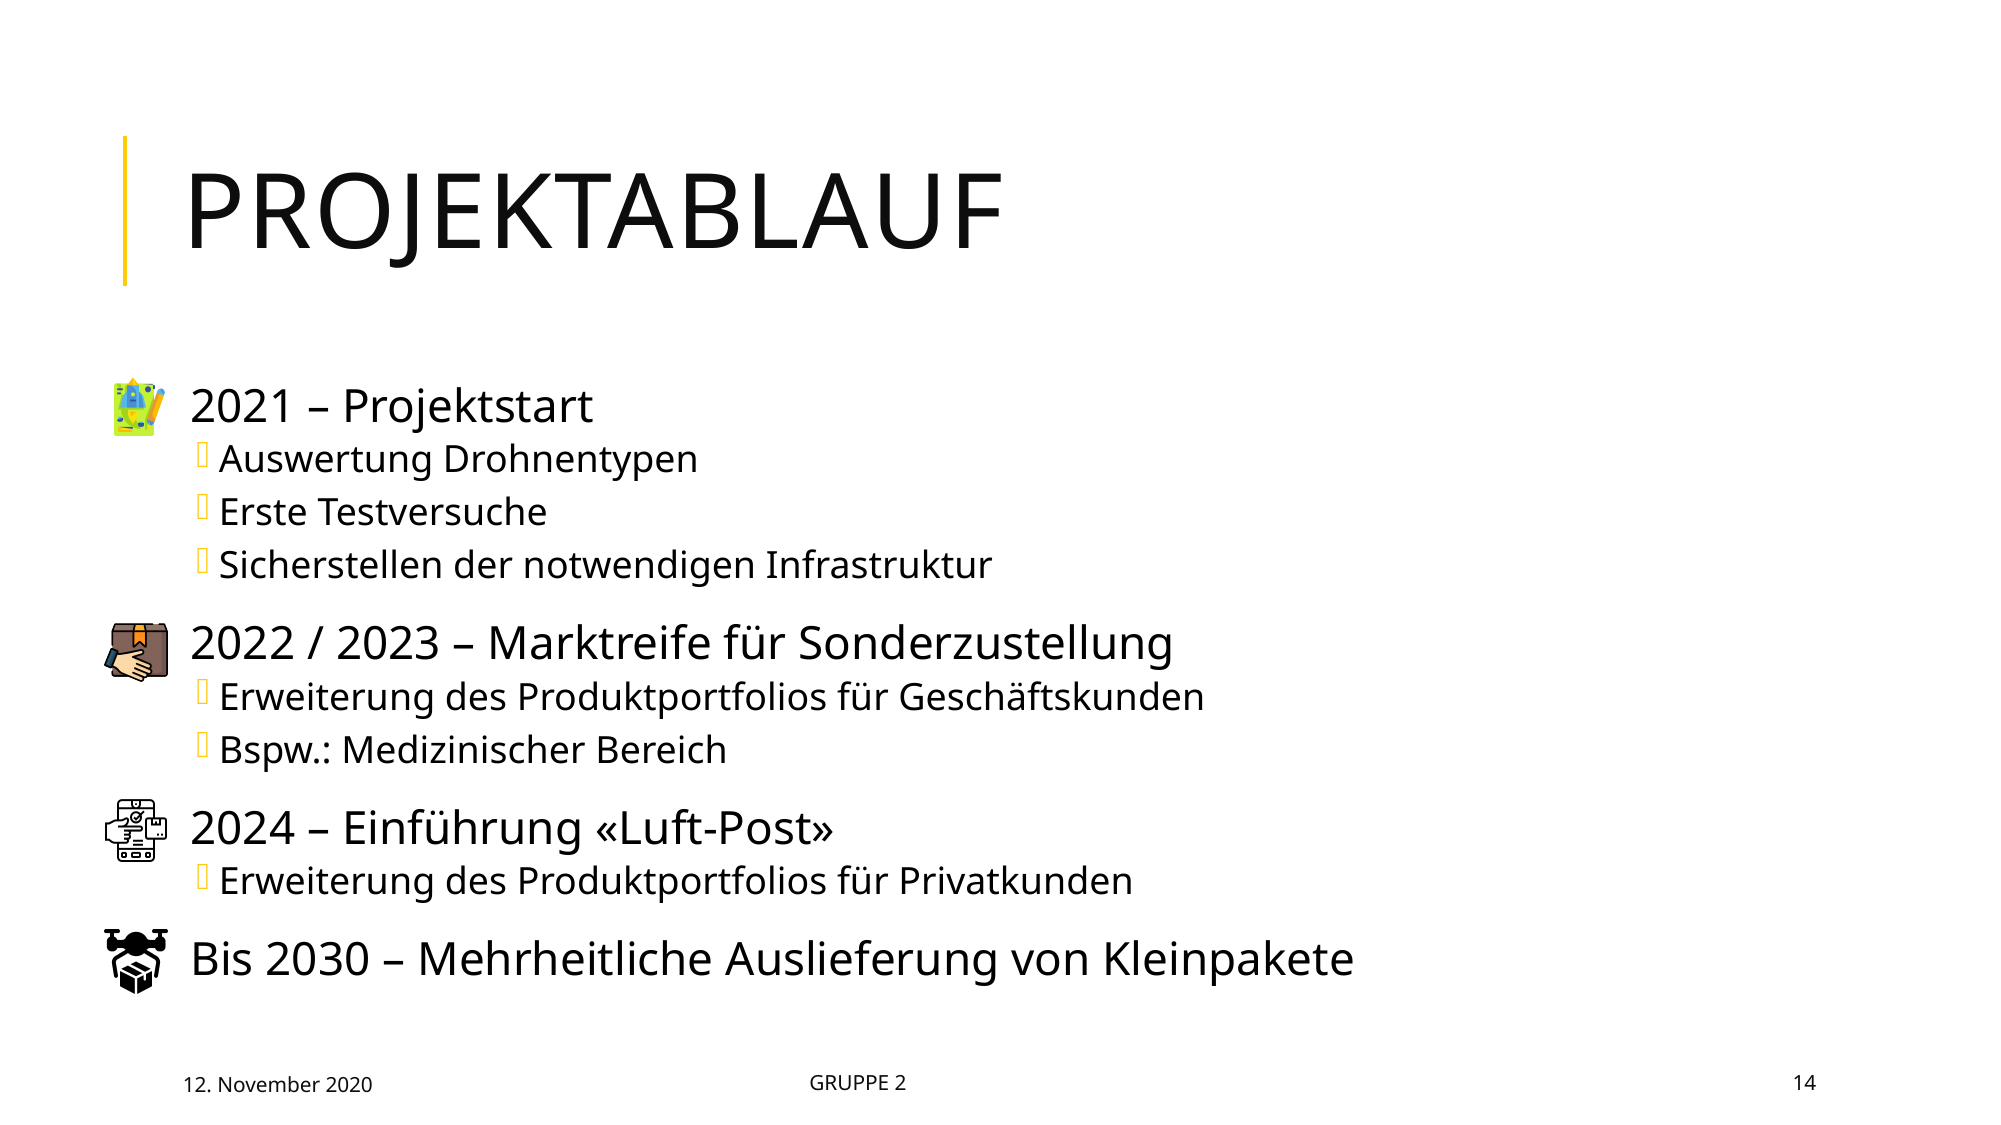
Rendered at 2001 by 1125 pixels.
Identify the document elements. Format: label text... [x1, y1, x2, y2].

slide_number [168, 1061, 522, 1107]
footer Gruppe 2 [794, 1061, 1763, 1107]
picture [103, 620, 169, 685]
list 2021 – Projektstart Auswertung Drohnentypen Erste Testversuche Sicherstellen der notwendigen Infrastruktur 2022 / 2023 – Marktreife für Sonderzustellung Erweiterung des Produktportfolios für Geschäftskunden Bspw.: Medizinischer Bereich 2024 – Einführung «Luft-Post» Erweiterung des Produktportfolios für Privatkunden Bis 2030 – Mehrheitliche Auslieferung von Kleinpakete [168, 375, 1763, 1035]
slide_number 14 [1777, 1061, 1938, 1107]
picture [103, 374, 169, 439]
picture [103, 929, 169, 994]
title Projektablauf [168, 96, 1763, 342]
picture [103, 798, 169, 863]
